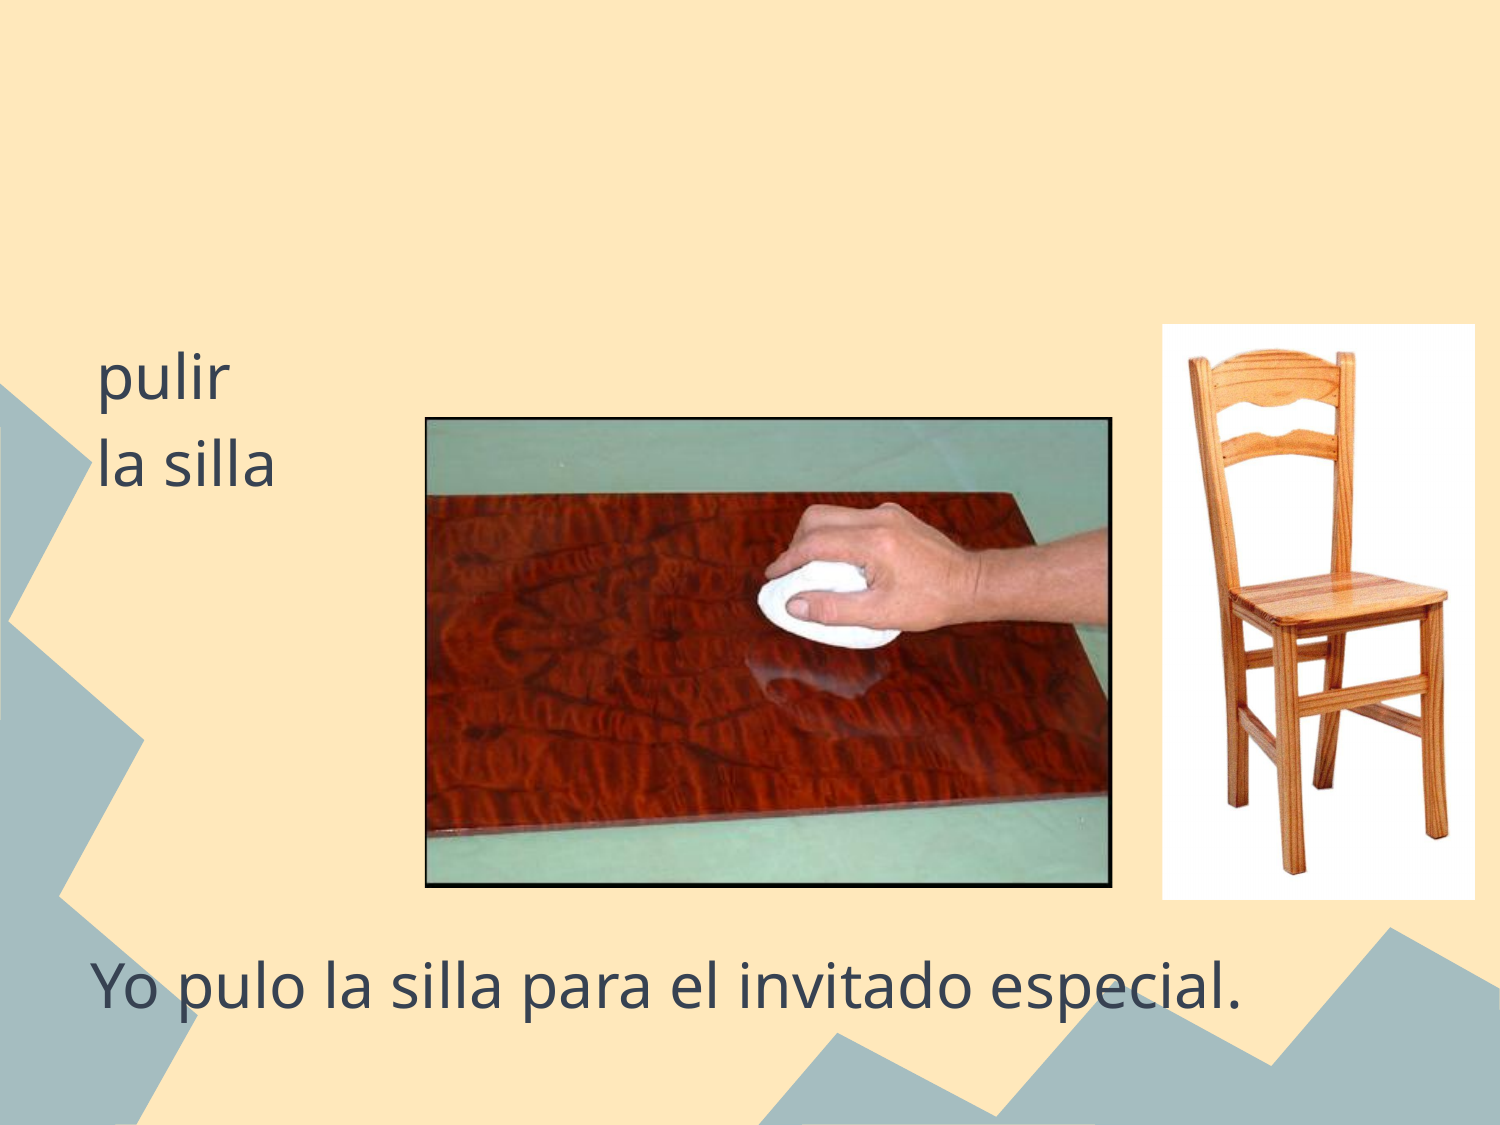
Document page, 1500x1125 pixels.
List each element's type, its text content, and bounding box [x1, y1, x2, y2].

text_box [1162, 324, 1475, 900]
list Yo pulo la silla para el invitado especial. [75, 649, 1419, 1125]
text_box [424, 417, 1113, 888]
list pulir la silla [75, 84, 731, 649]
